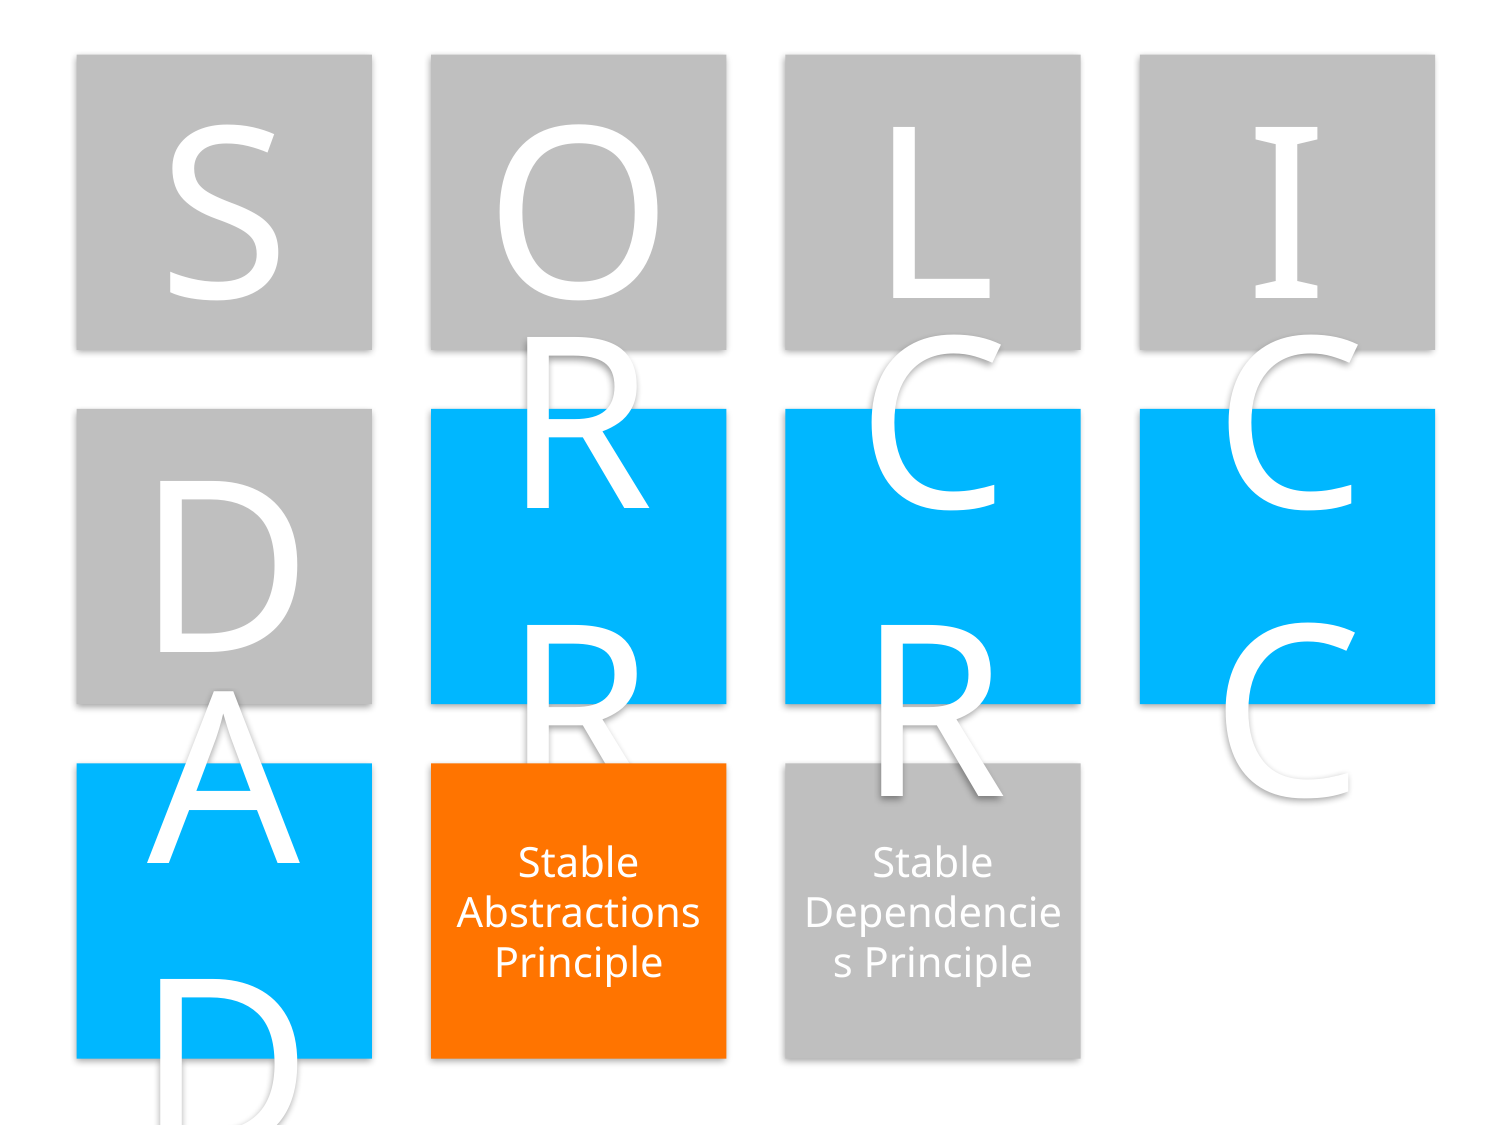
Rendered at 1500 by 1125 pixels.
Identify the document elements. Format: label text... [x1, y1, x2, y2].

text_box RR [430, 408, 727, 705]
text_box D [76, 408, 373, 705]
text_box Stable Dependencies Principle [785, 763, 1081, 1059]
text_box I [1139, 54, 1436, 351]
text_box L [785, 54, 1081, 351]
text_box CR [785, 408, 1081, 705]
text_box CC [1139, 408, 1436, 705]
text_box AD [76, 763, 373, 1059]
text_box Stable Abstractions Principle [430, 763, 727, 1059]
text_box O [430, 54, 727, 351]
text_box S [76, 54, 373, 351]
